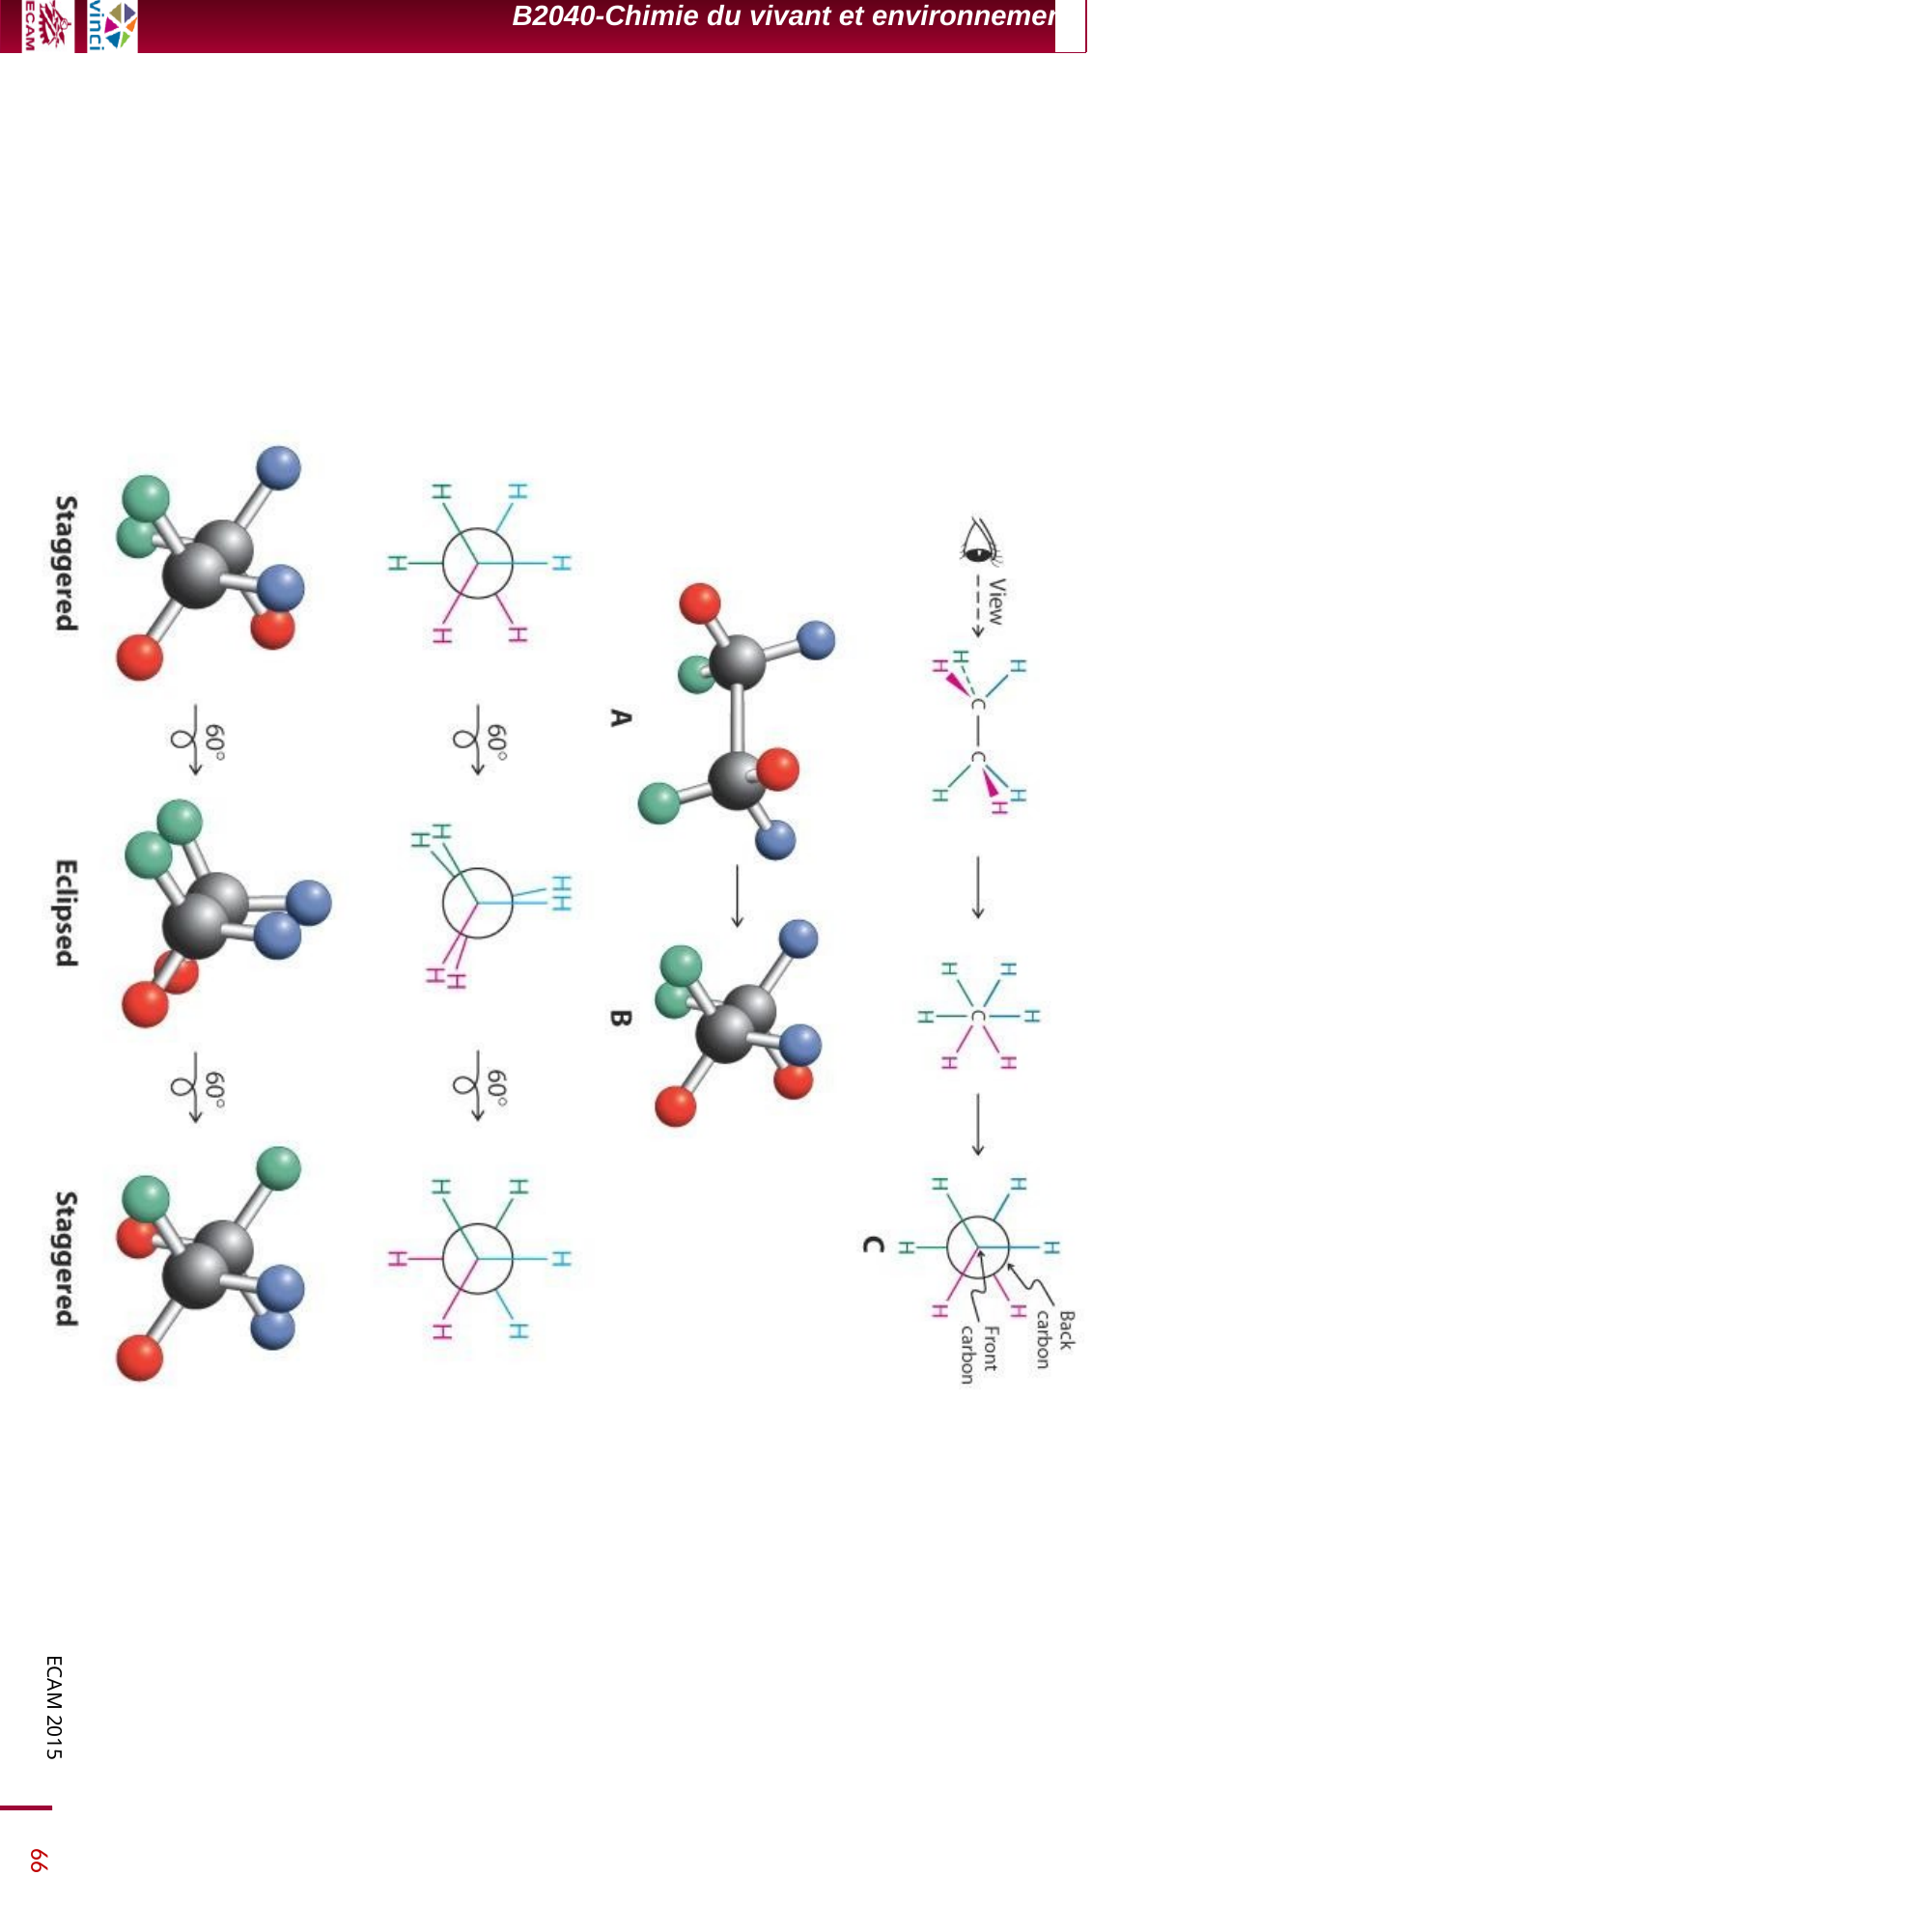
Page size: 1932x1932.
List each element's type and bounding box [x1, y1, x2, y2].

text_box [0, 0, 1086, 55]
text_box [43, 1653, 68, 1764]
text_box [22, 1846, 53, 1896]
text_box [30, 430, 1085, 1401]
